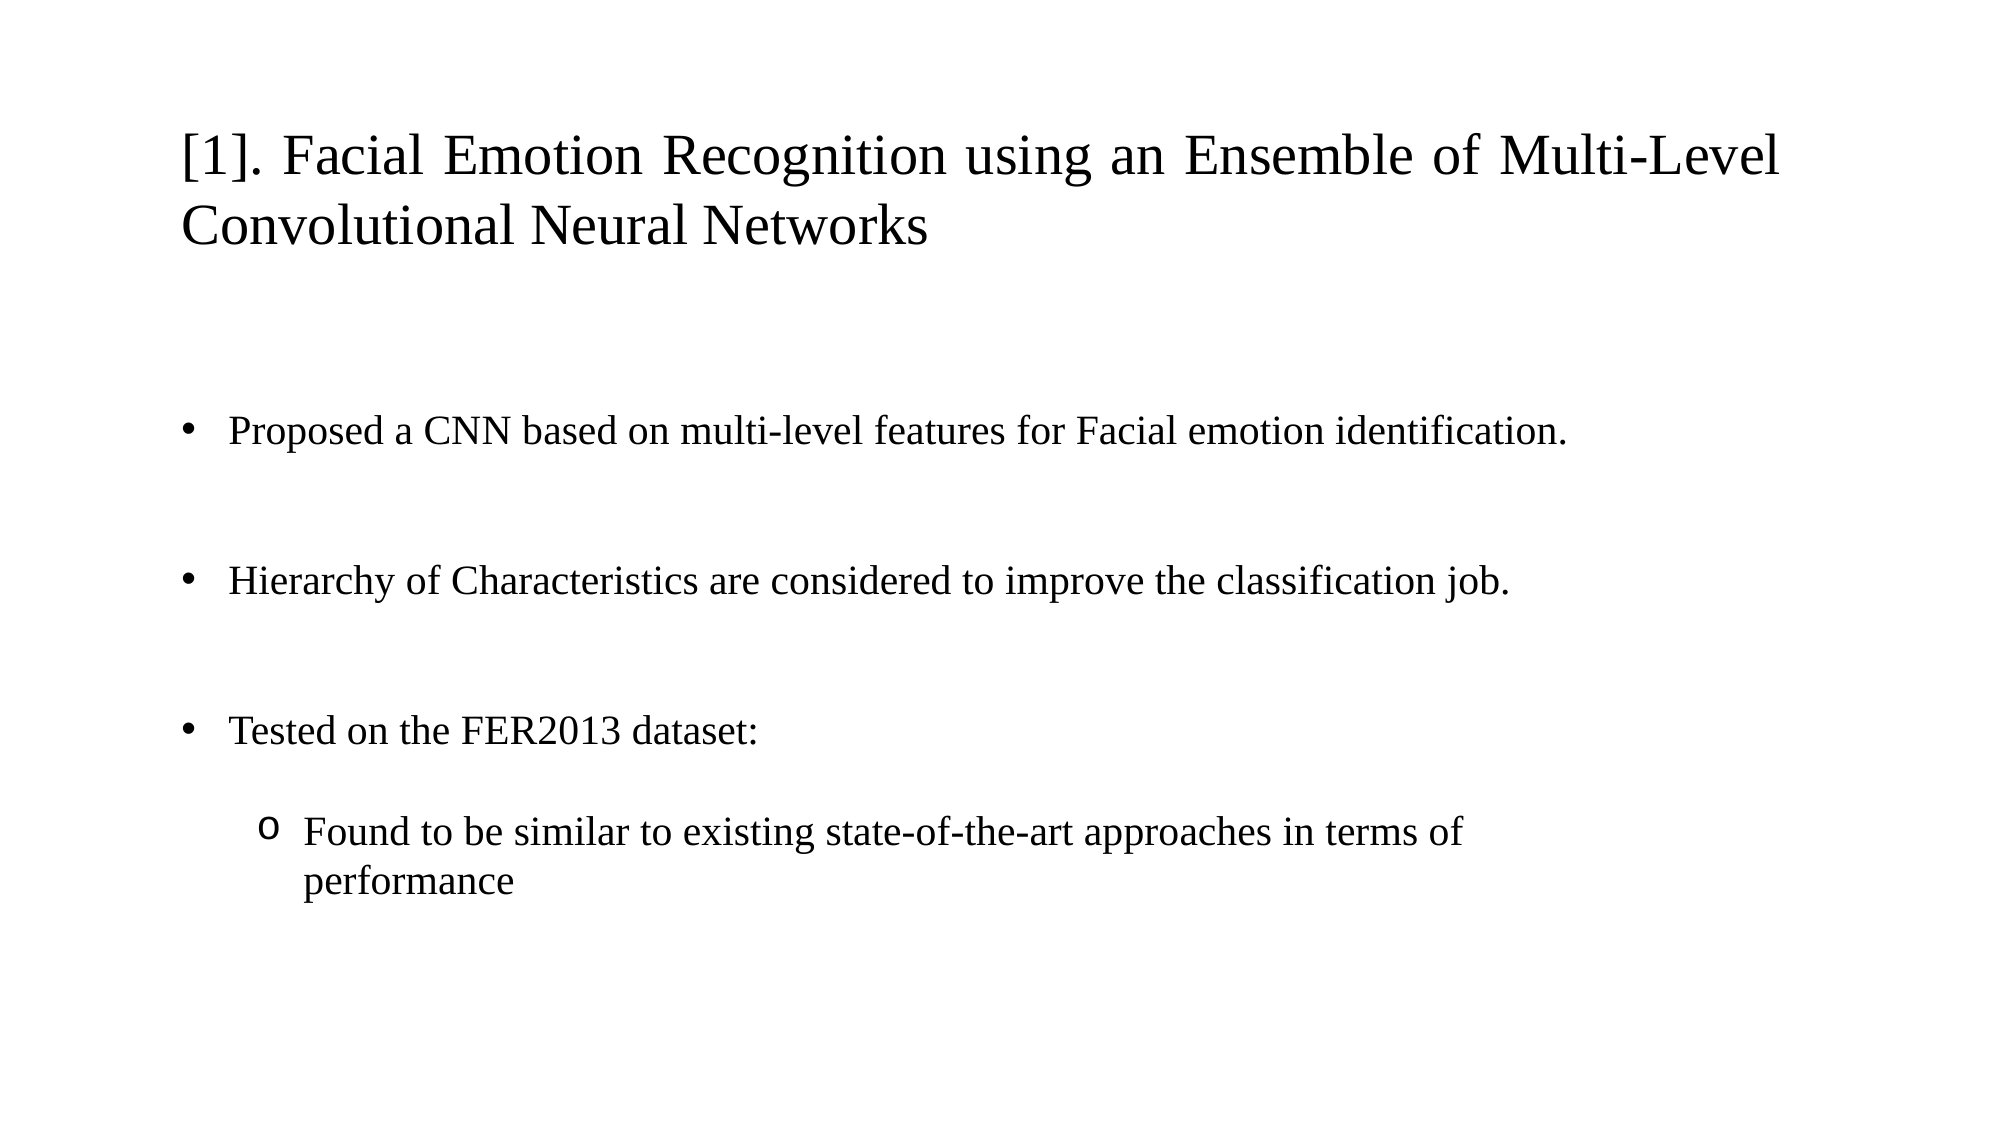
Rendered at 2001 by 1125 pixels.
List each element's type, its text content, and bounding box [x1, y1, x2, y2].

text_box Proposed a CNN based on multi-level features for Facial emotion identification. Hierarchy of Characteristics are considered to improve the classification job. Tested on the FER2013 dataset: Found to be similar to existing state-of-the-art approaches in terms of performance [166, 395, 1623, 911]
text_box [1]. Facial Emotion Recognition using an Ensemble of Multi-Level Convolutional Neural Networks [166, 108, 1797, 264]
